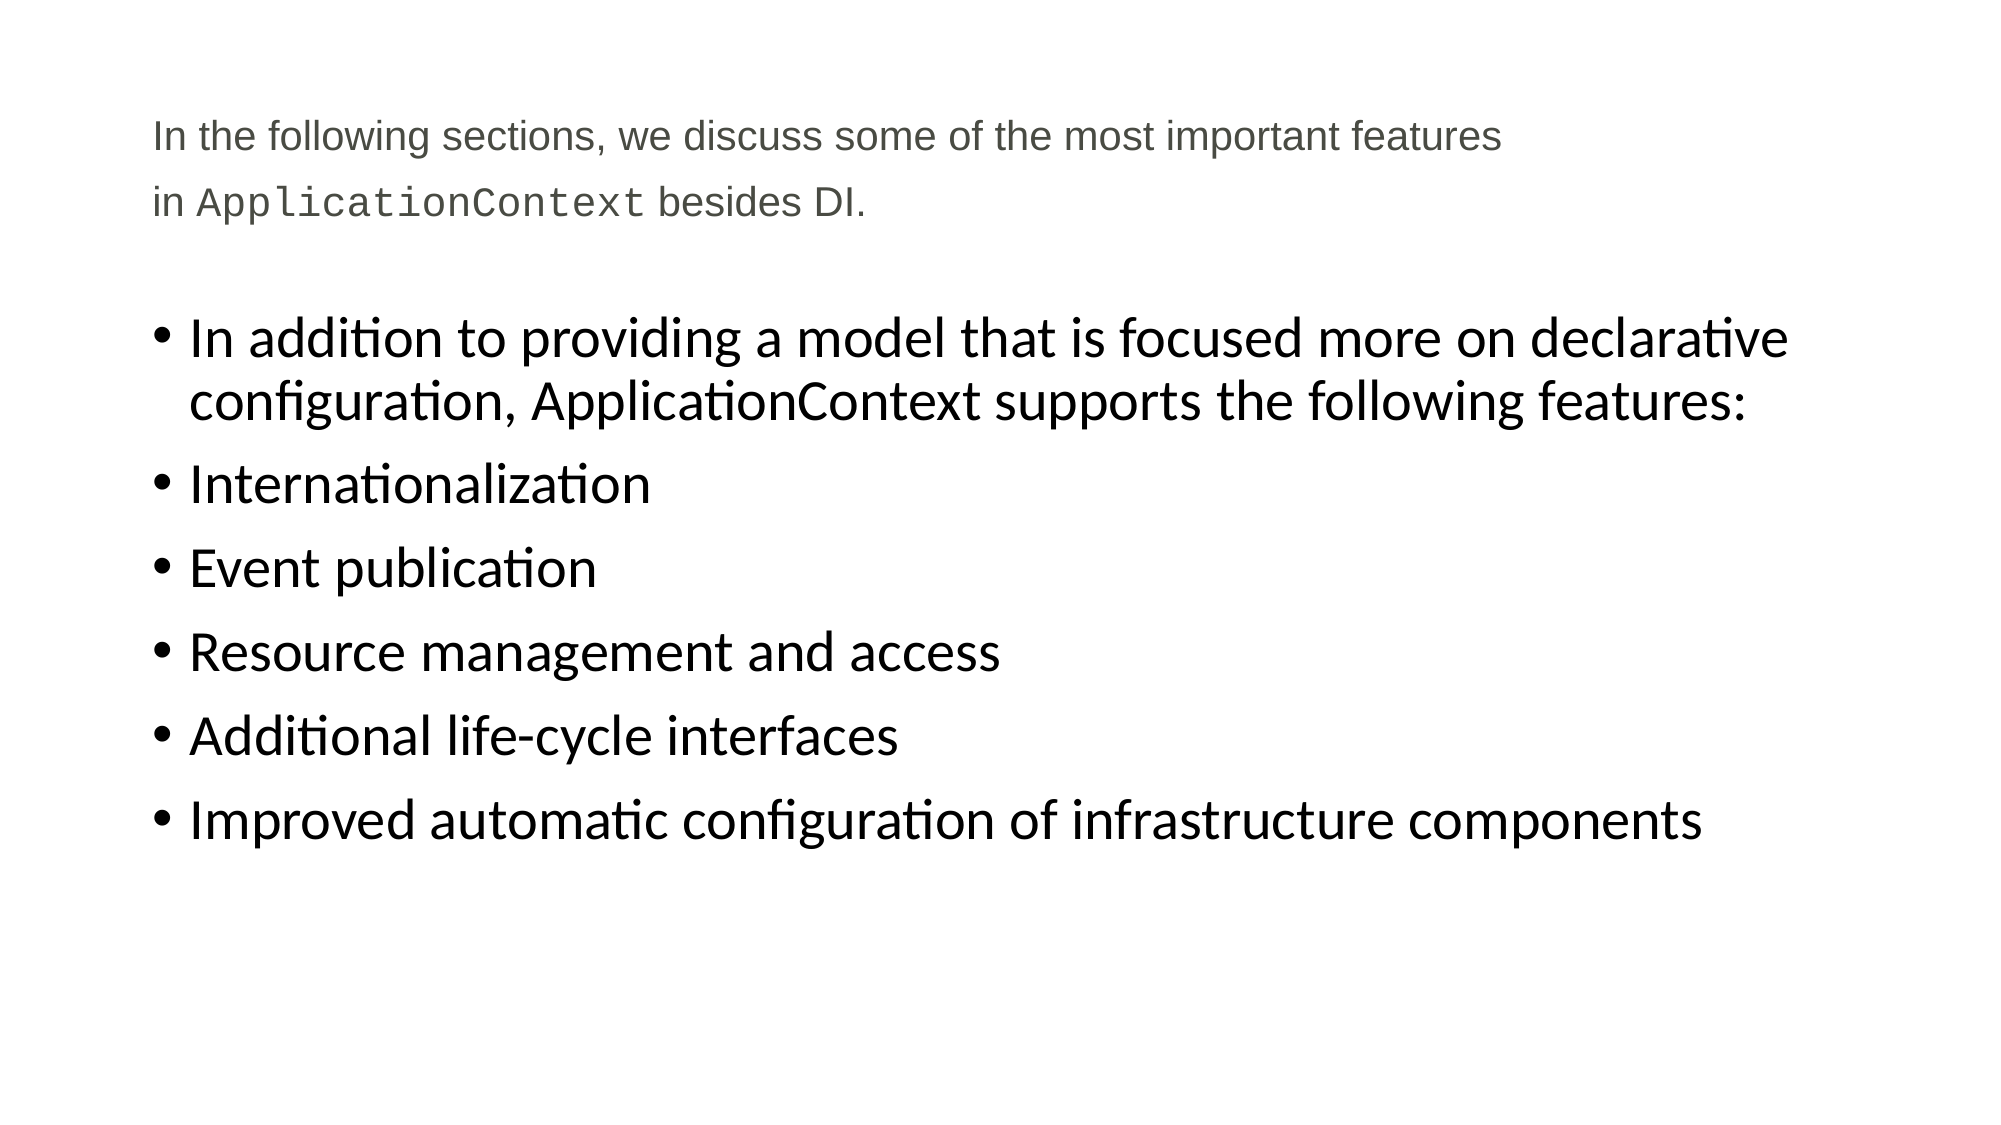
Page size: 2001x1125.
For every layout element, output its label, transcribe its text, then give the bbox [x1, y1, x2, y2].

title In the following sections, we discuss some of the most important features in ApplicationContext besides DI. [137, 67, 1863, 271]
list In addition to providing a model that is focused more on declarative configuration, ApplicationContext supports the following features: Internationalization Event publication Resource management and access Additional life-cycle interfaces Improved automatic configuration of infrastructure components [137, 299, 1863, 1014]
